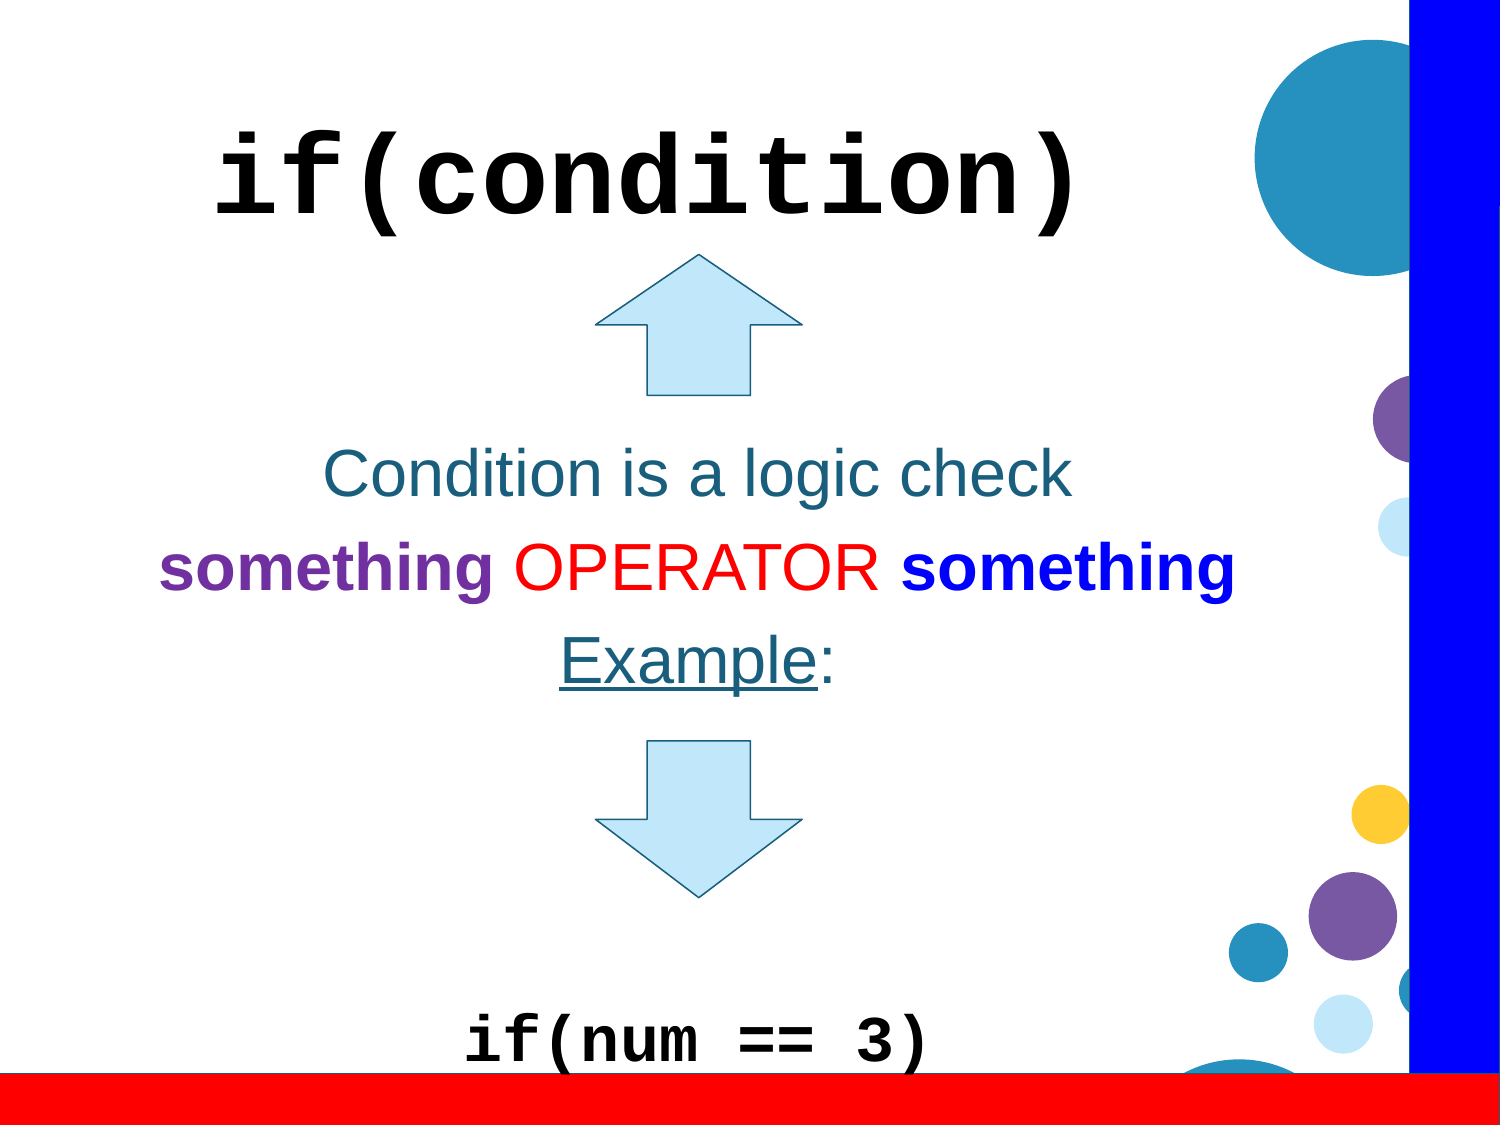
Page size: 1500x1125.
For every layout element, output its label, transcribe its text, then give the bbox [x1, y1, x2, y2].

list Condition is a logic check something OPERATOR something Example: [75, 422, 1322, 787]
text_box [595, 740, 803, 898]
title if(condition) [56, 74, 1243, 263]
text_box [595, 254, 803, 396]
text_box if(num == 3) [105, 903, 1292, 1092]
